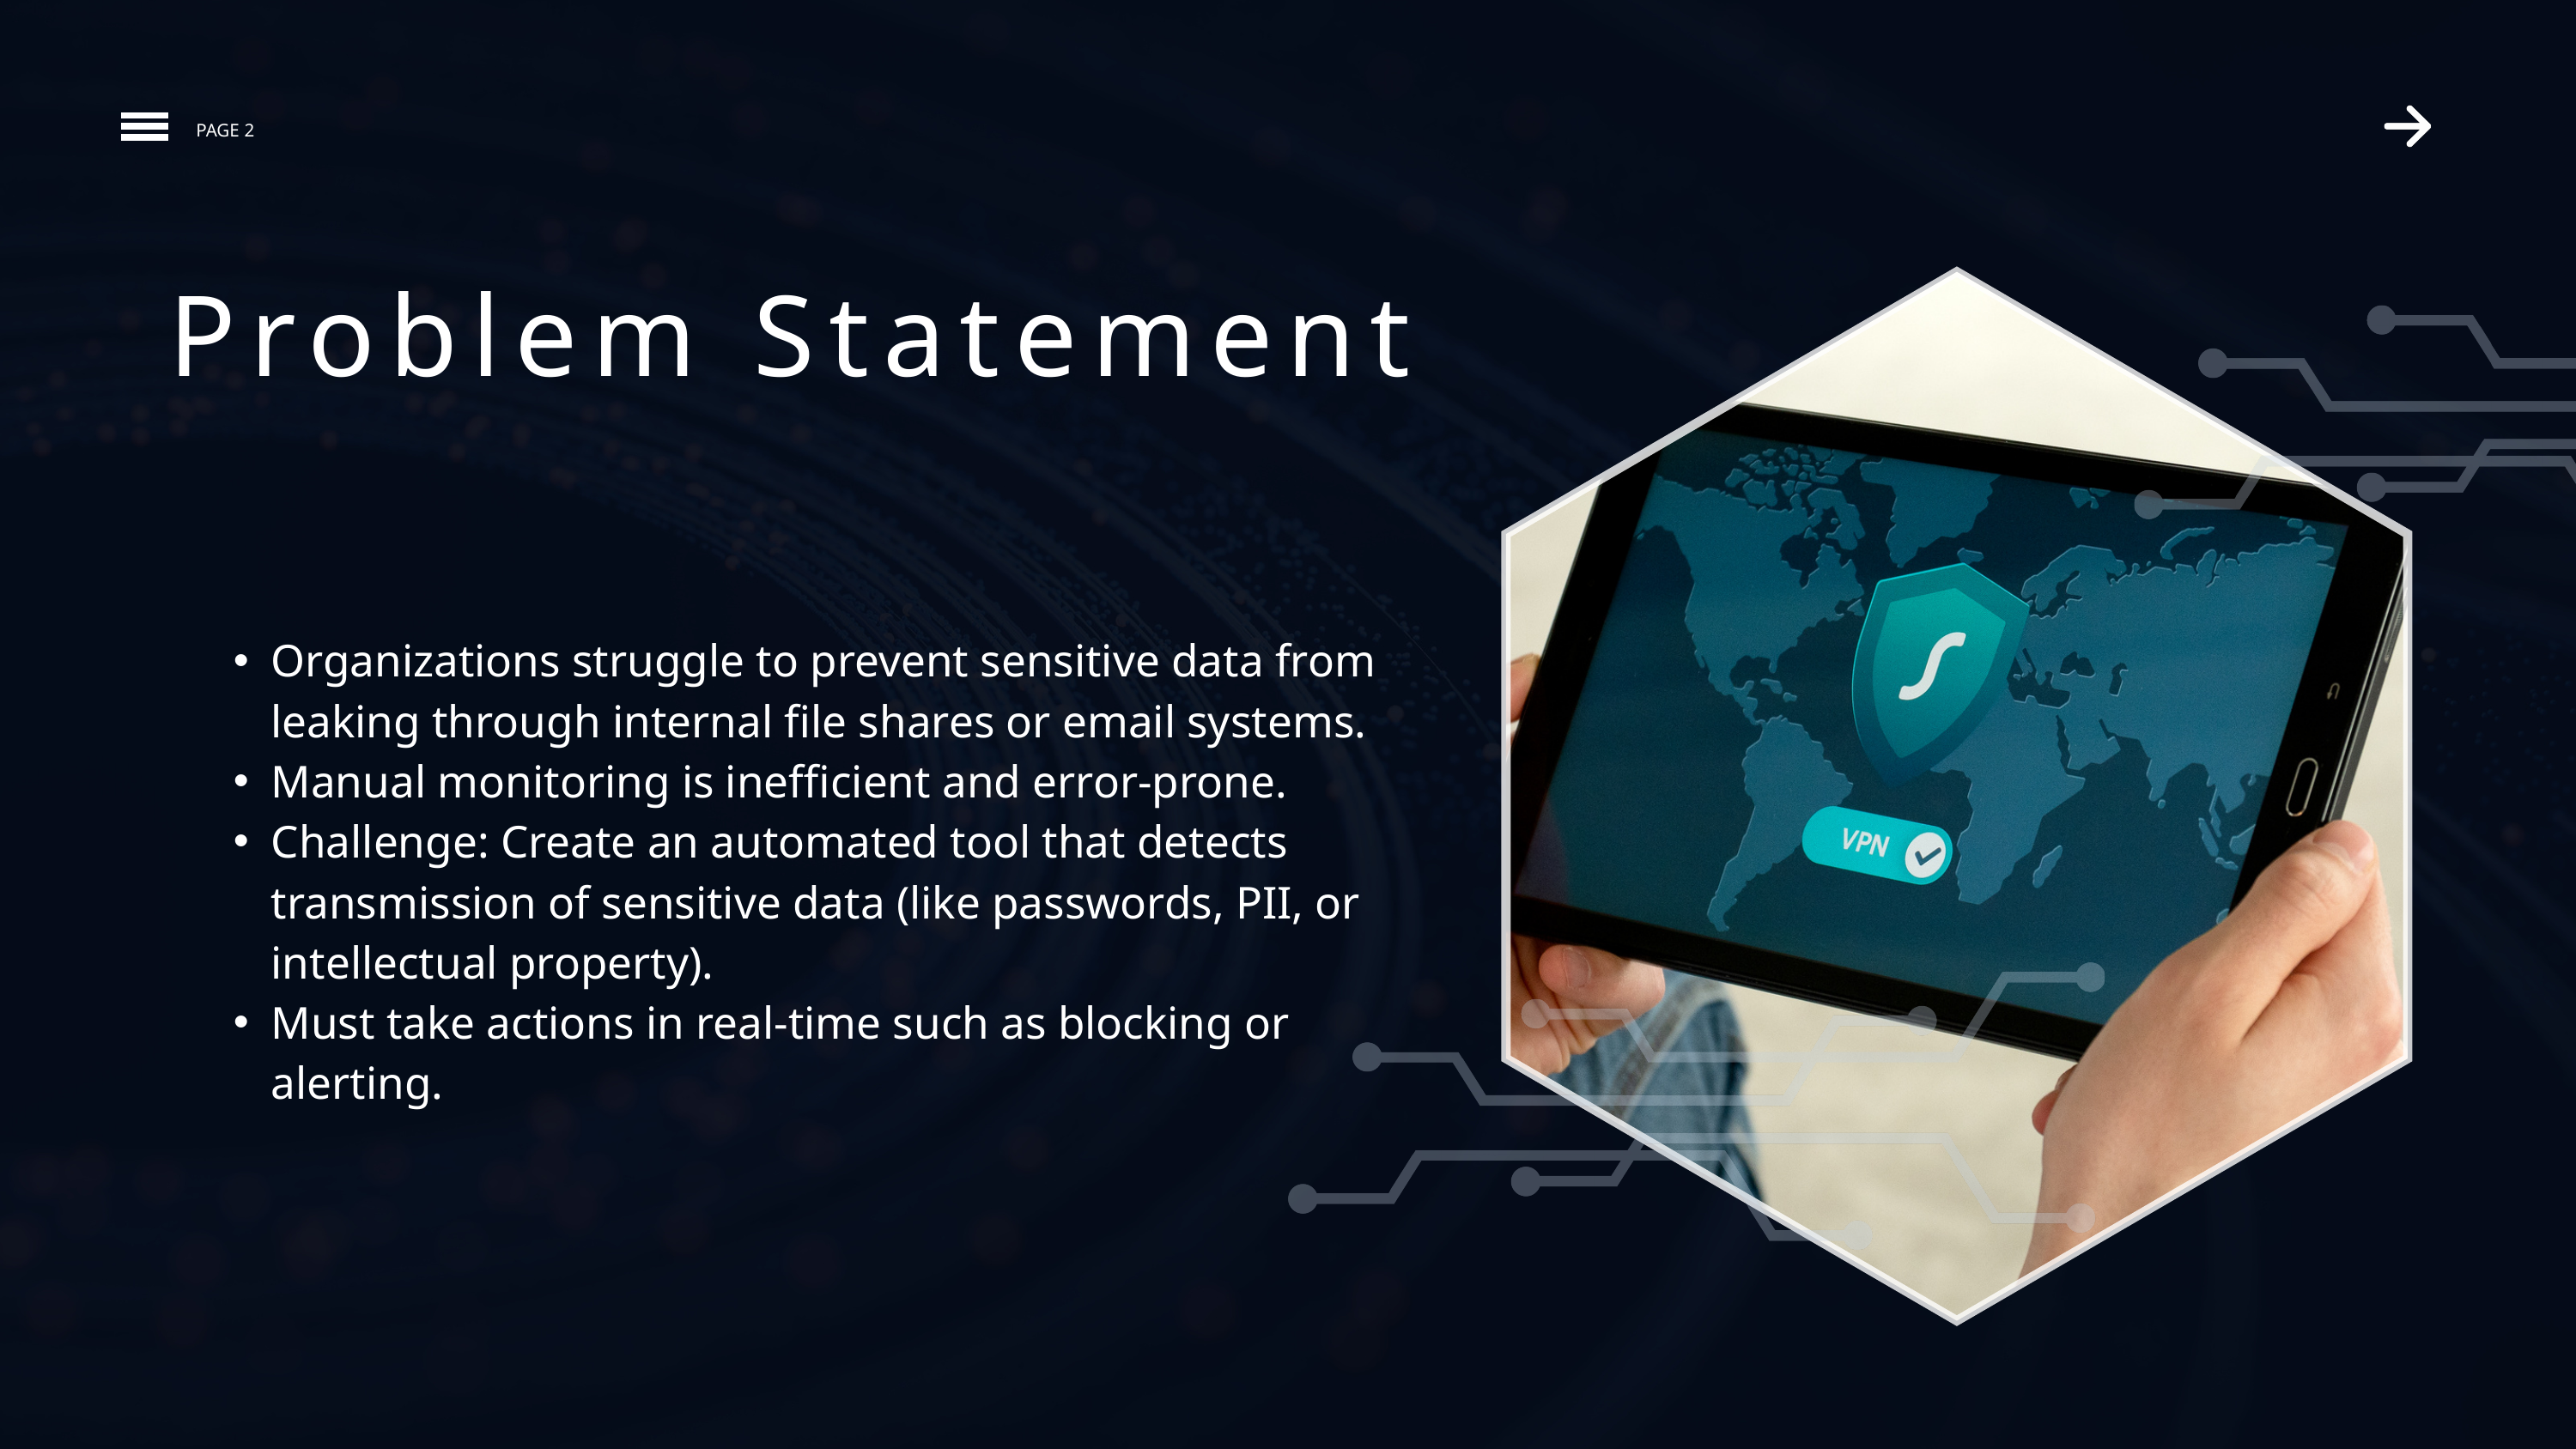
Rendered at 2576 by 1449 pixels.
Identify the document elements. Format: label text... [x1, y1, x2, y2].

text_box [2384, 105, 2432, 148]
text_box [121, 112, 169, 142]
text_box [2134, 269, 2576, 555]
text_box Organizations struggle to prevent sensitive data from leaking through internal file shares or email systems. Manual monitoring is inefficient and error-prone. Challenge: Create an automated tool that detects transmission of sensitive data (like passwords, PII, or intellectual property). Must take actions in real-time such as blocking or alerting. [196, 565, 1430, 1169]
text_box PAGE 2 [196, 120, 270, 141]
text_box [1505, 271, 2409, 1321]
text_box Problem Statement [167, 278, 1501, 399]
text_box [1287, 962, 1501, 1250]
text_box [0, 0, 2576, 1449]
